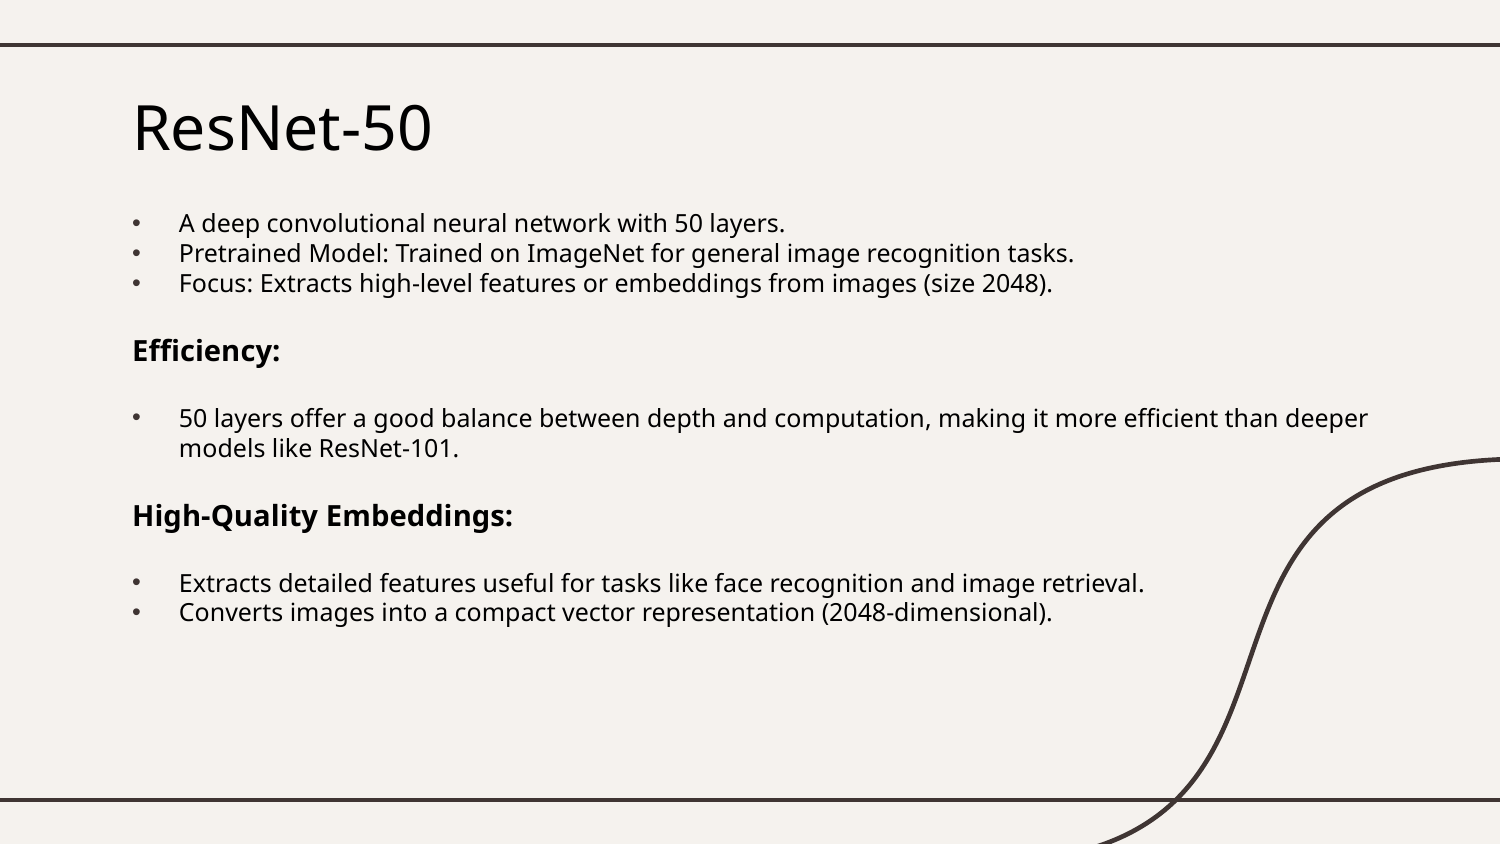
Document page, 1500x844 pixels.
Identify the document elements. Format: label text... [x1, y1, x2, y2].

subtitle A deep convolutional neural network with 50 layers. Pretrained Model: Trained on ImageNet for general image recognition tasks. Focus: Extracts high-level features or embeddings from images (size 2048). Efficiency: 50 layers offer a good balance between depth and computation, making it more efficient than deeper models like ResNet-101. High-Quality Embeddings: Extracts detailed features useful for tasks like face recognition and image retrieval. Converts images into a compact vector representation (2048-dimensional). [116, 192, 1447, 719]
title ResNet-50 [116, 72, 1049, 167]
